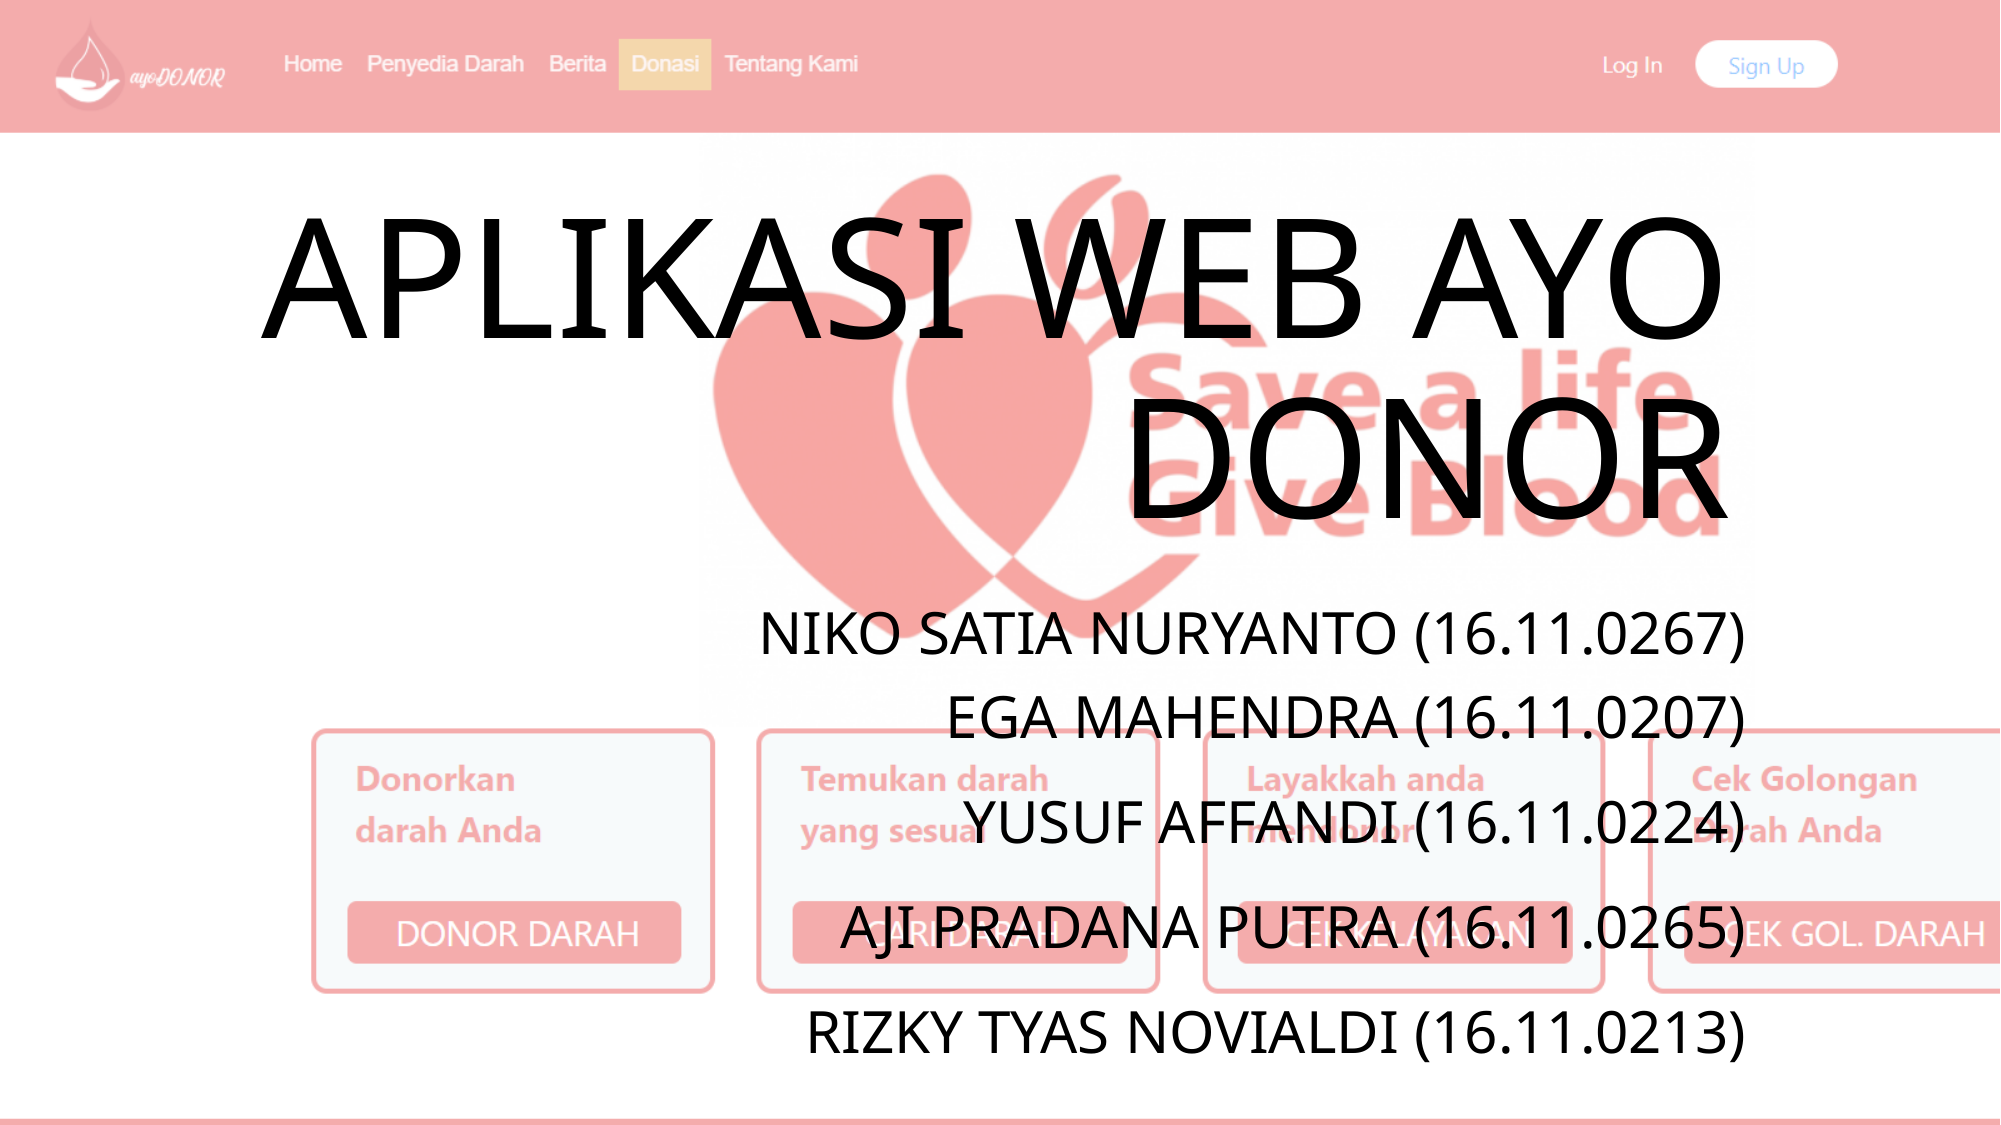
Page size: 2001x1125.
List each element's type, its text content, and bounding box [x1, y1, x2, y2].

subtitle NIKO SATIA NURYANTO (16.11.0267) EGA MAHENDRA (16.11.0207) YUSUF AFFANDI (16.11.0224) AJI PRADANA PUTRA (16.11.0265) RIZKY TYAS NOVIALDI (16.11.0213) [161, 575, 1762, 1075]
title APLIKASI WEB AYO DONOR [146, 108, 1747, 563]
